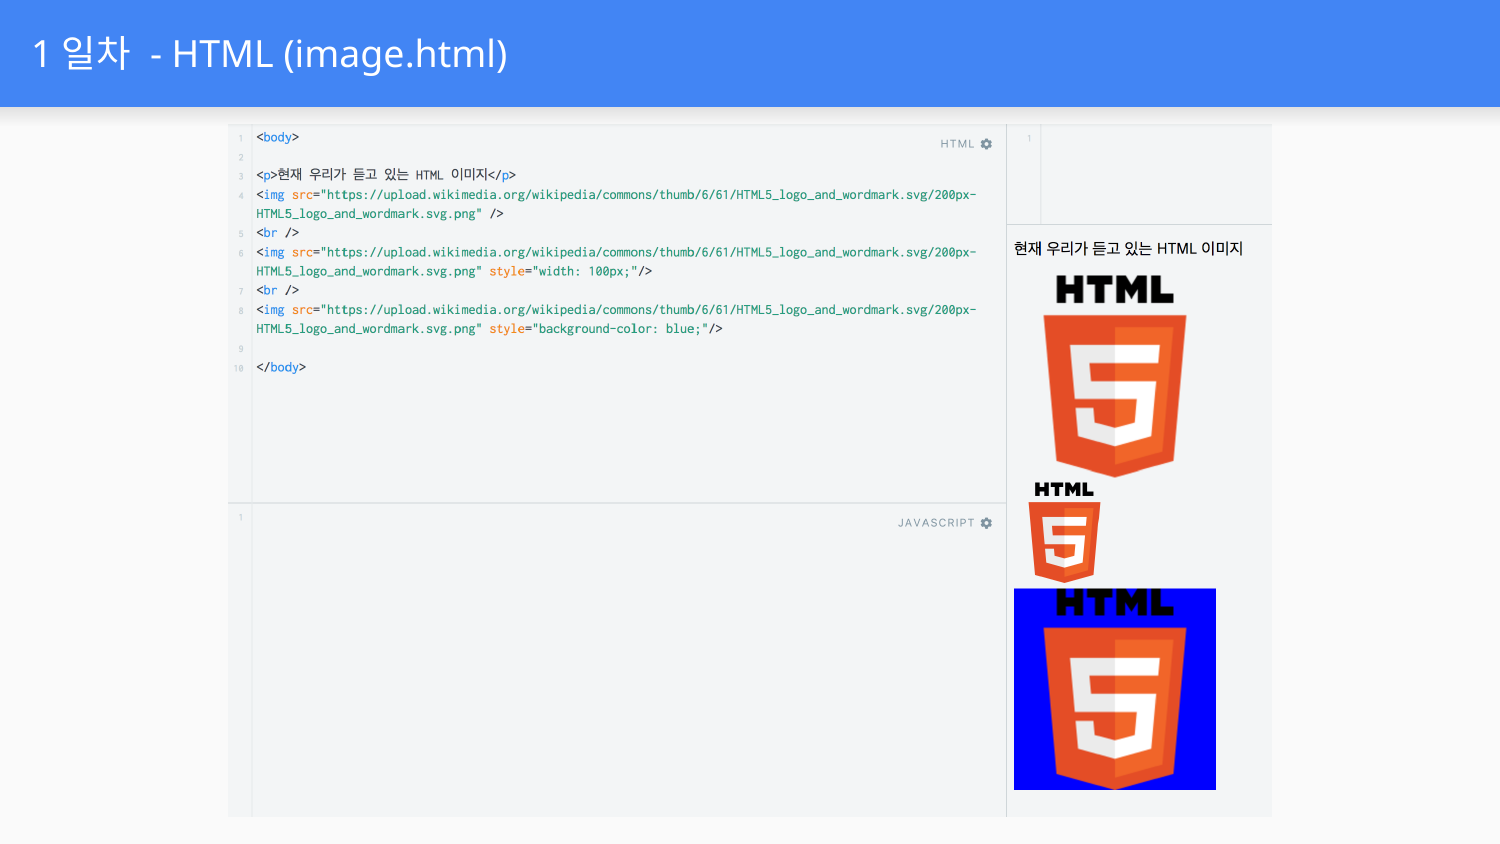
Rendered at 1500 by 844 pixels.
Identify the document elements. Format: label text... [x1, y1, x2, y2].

title 1일차 - HTML (image.html) [16, 2, 1464, 102]
picture [228, 124, 1272, 817]
